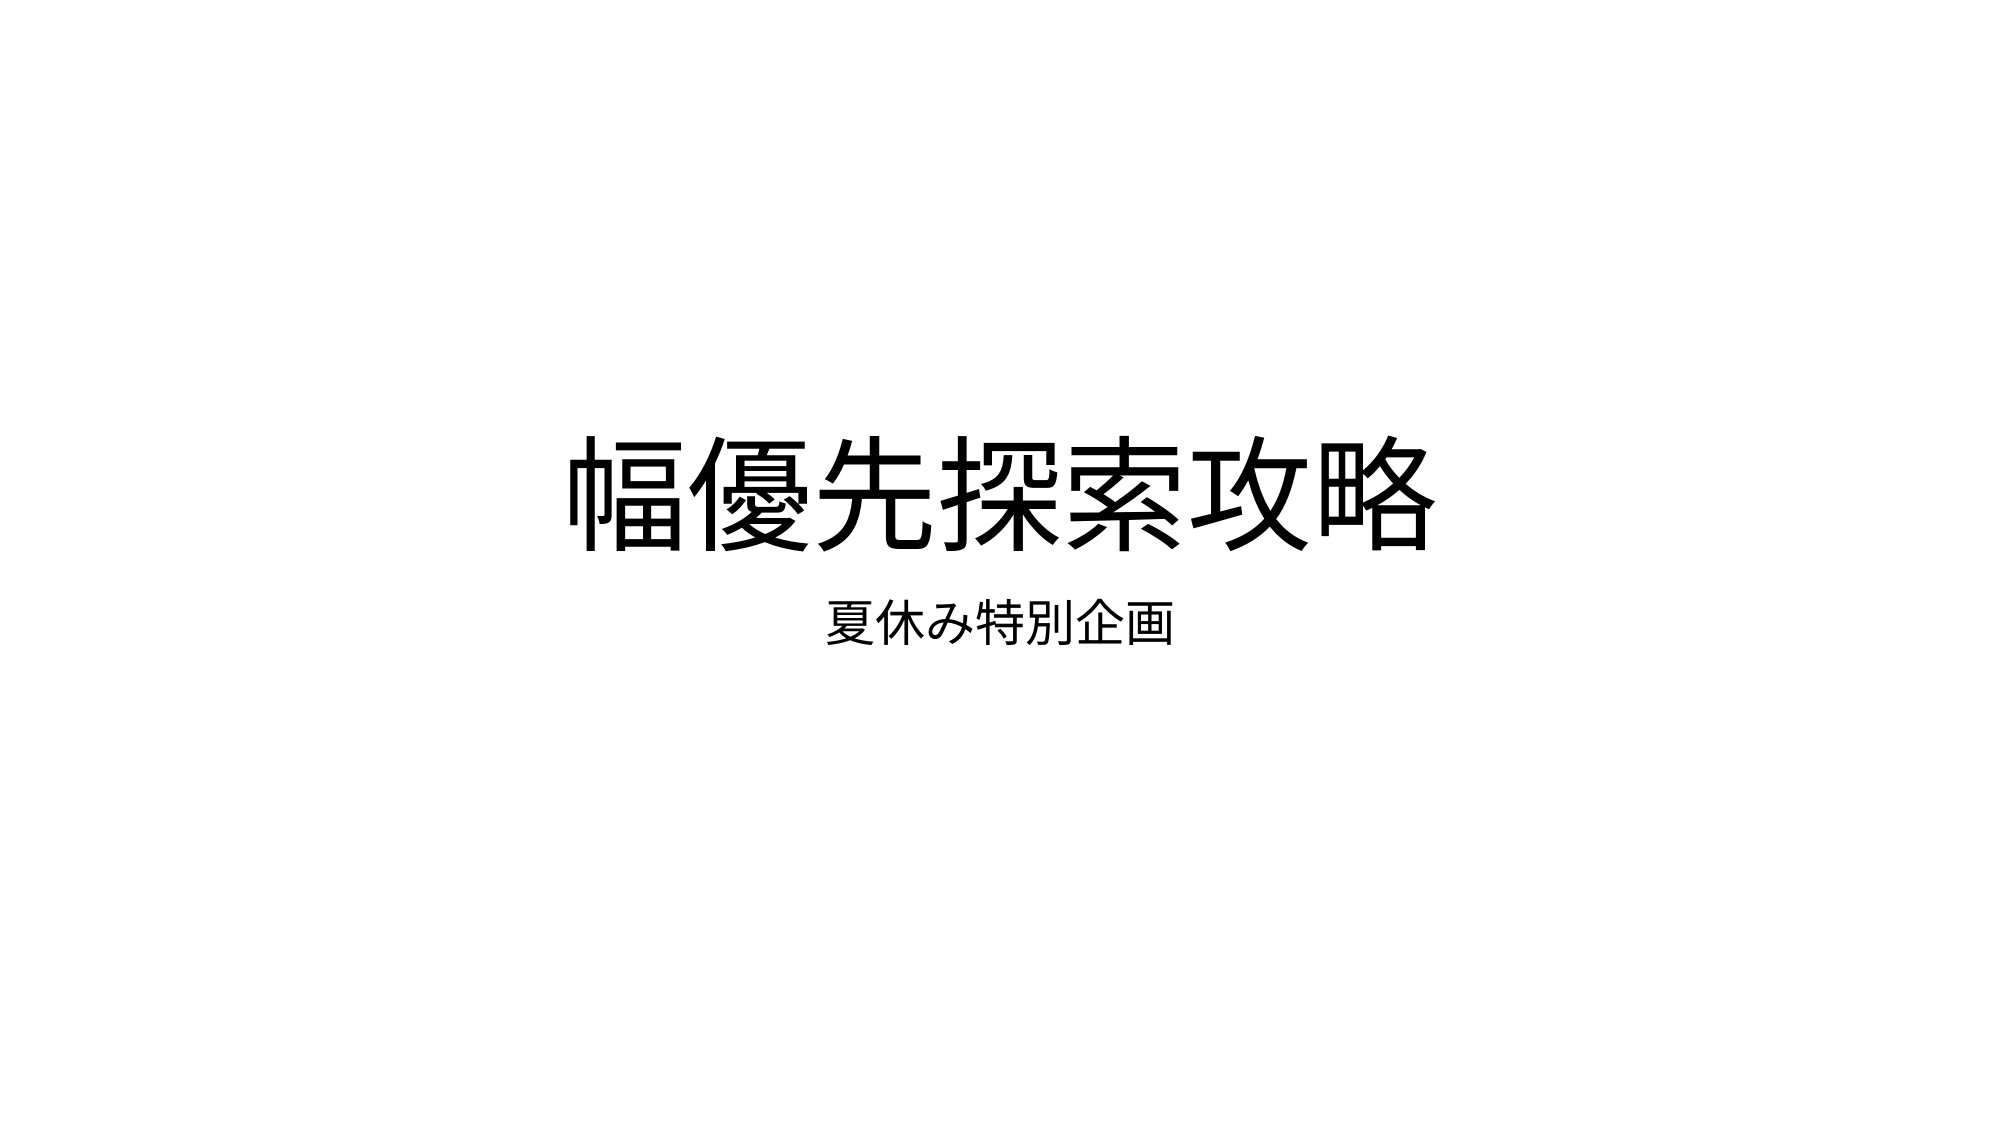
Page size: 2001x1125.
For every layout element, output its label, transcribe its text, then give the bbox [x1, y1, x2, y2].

subtitle 夏休み特別企画 [249, 590, 1750, 863]
title 幅優先探索攻略 [249, 184, 1750, 576]
